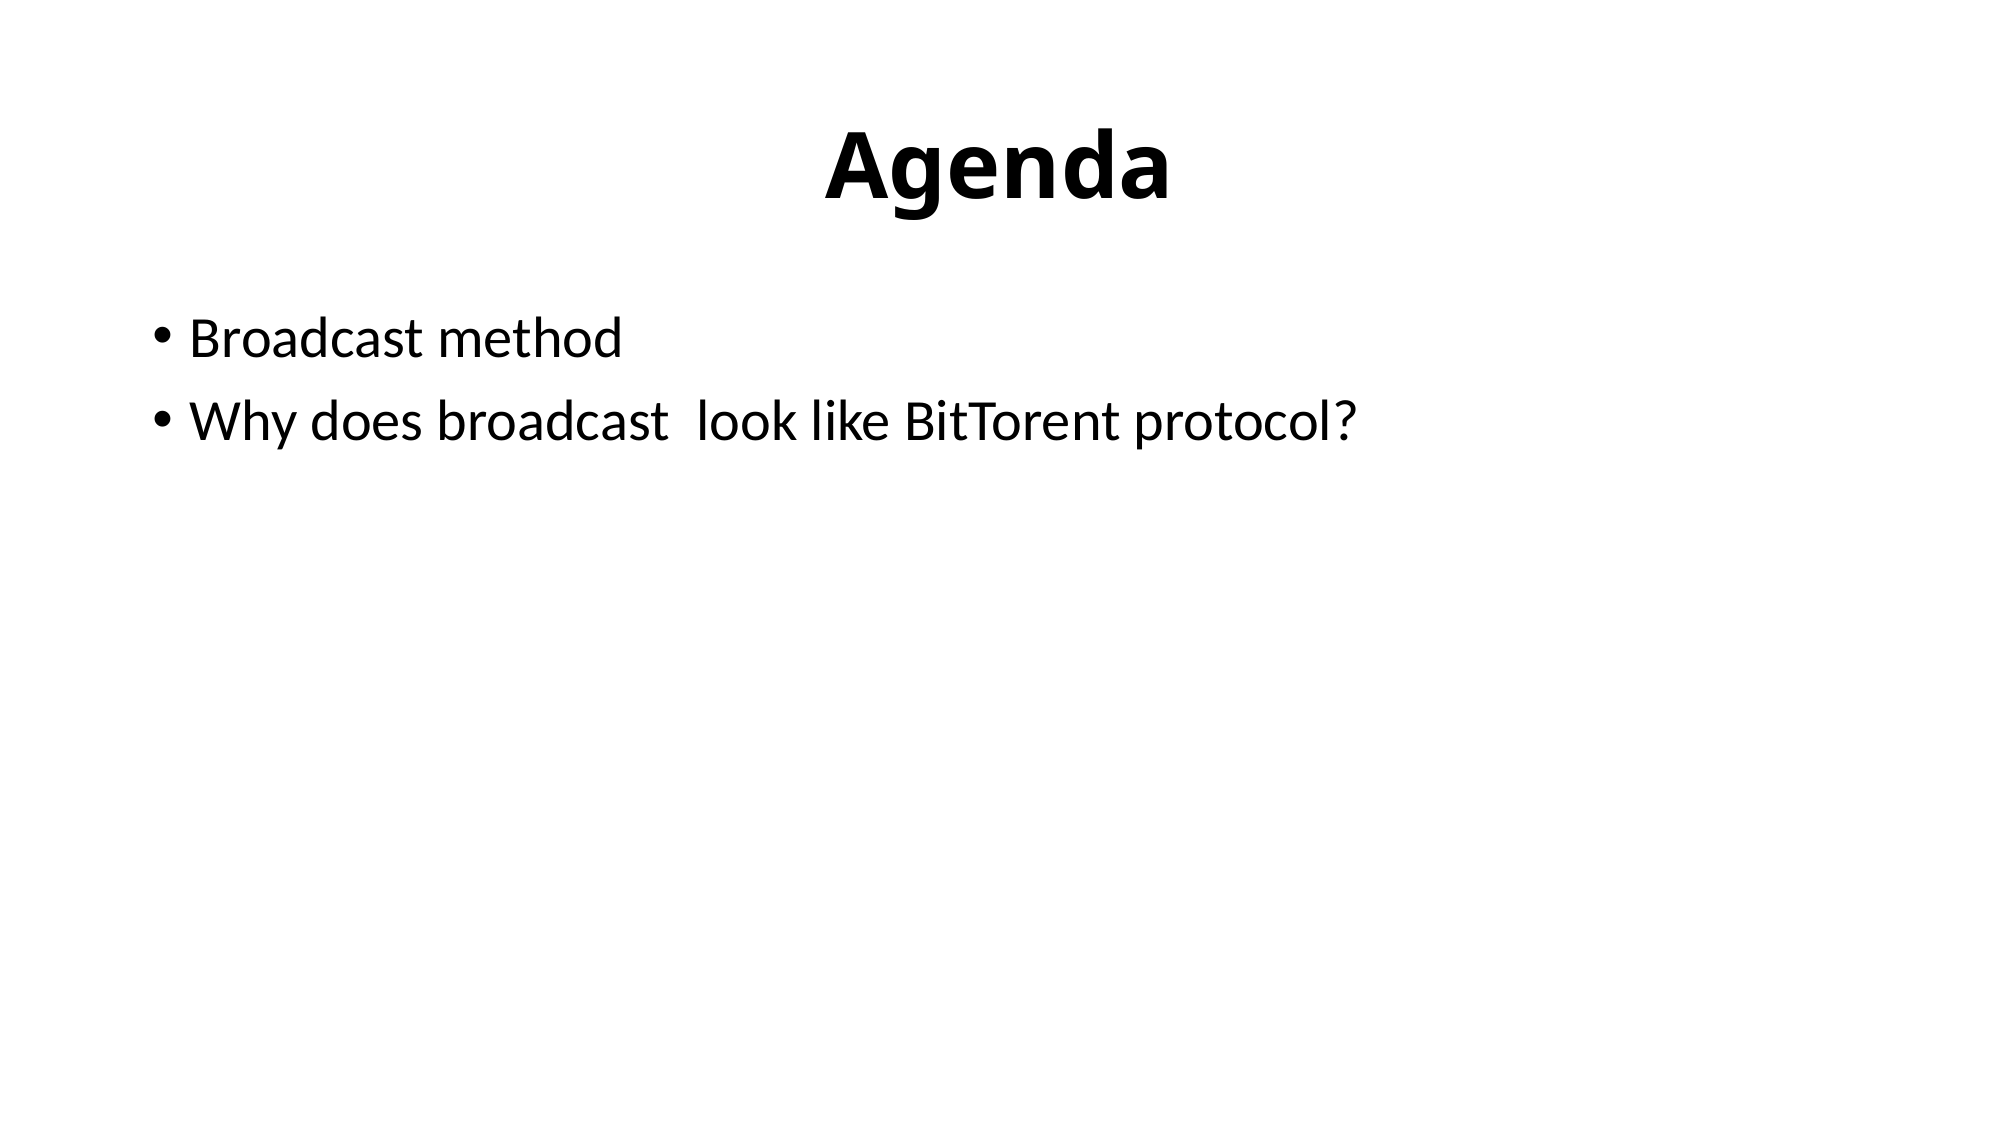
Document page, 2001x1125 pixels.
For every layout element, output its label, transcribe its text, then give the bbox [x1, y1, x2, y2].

title Agenda [137, 59, 1863, 278]
list Broadcast method Why does broadcast look like BitTorent protocol? [137, 299, 1863, 1014]
